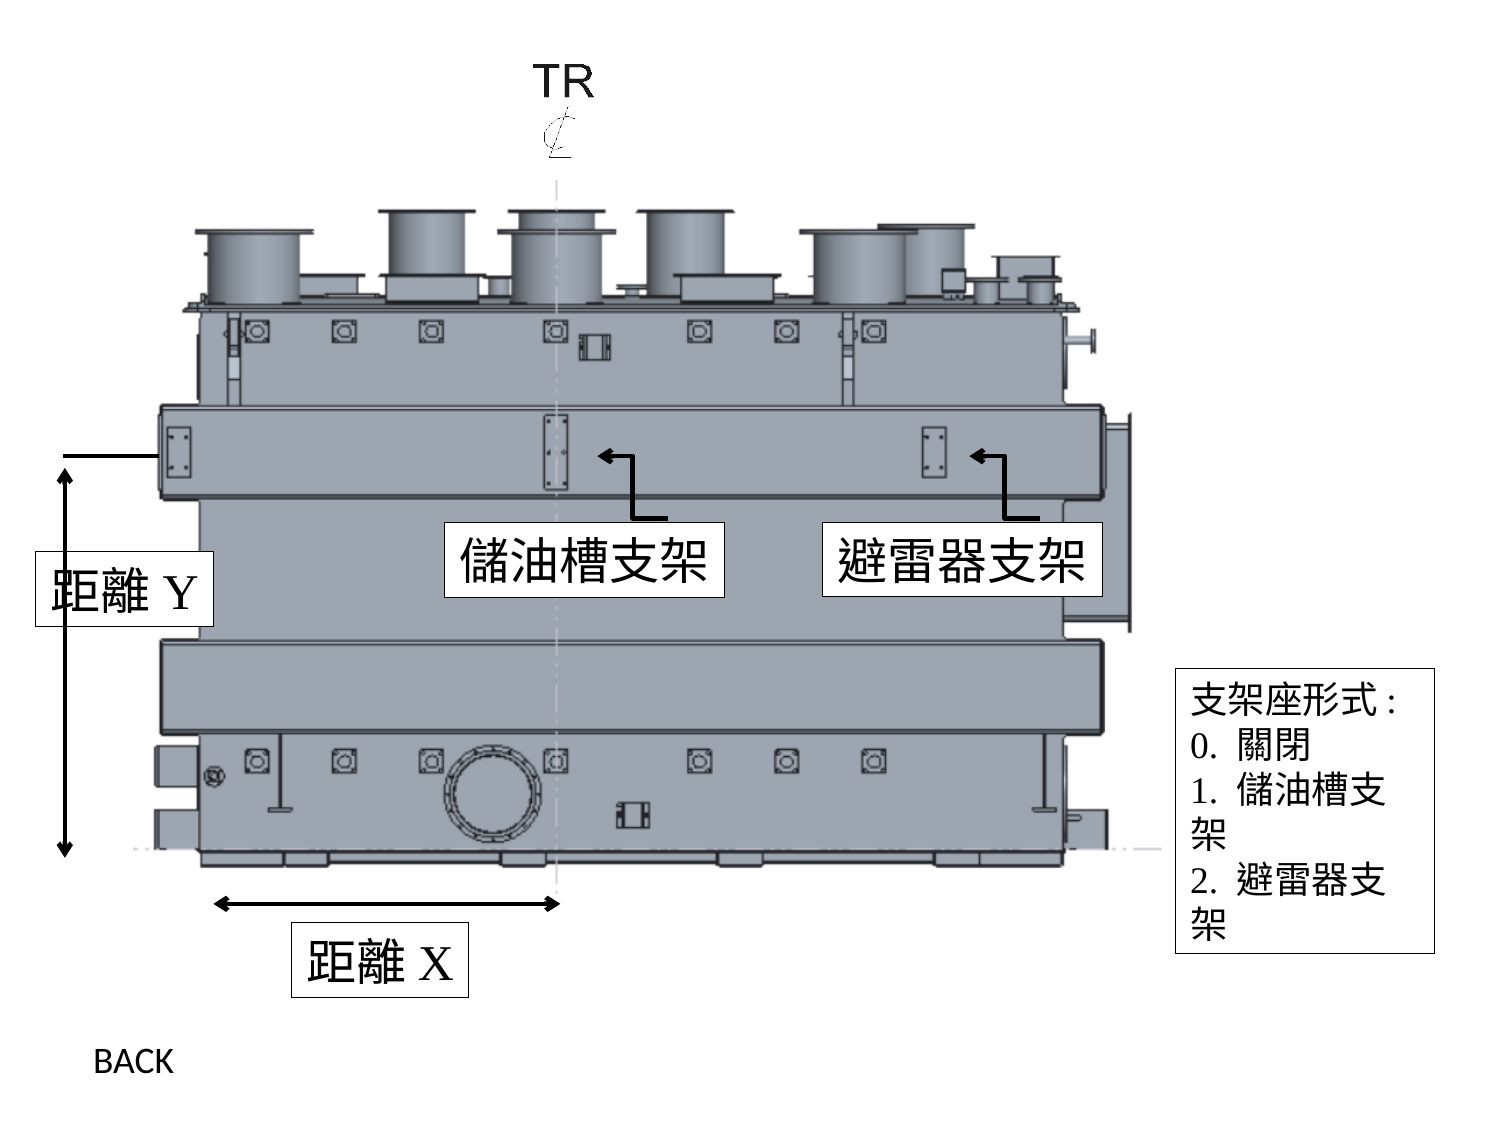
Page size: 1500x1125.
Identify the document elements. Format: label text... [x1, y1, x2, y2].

picture [133, 179, 1169, 894]
text_box 支架座形式: 0. 關閉 1. 儲油槽支架 2. 避雷器支架 [1175, 668, 1435, 954]
text_box BACK [78, 1028, 190, 1088]
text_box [597, 455, 669, 519]
text_box 距離Y [70, 551, 128, 627]
text_box 距離X [291, 922, 469, 998]
text_box 距離Y [35, 551, 60, 627]
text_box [969, 455, 1041, 519]
picture [525, 54, 597, 165]
